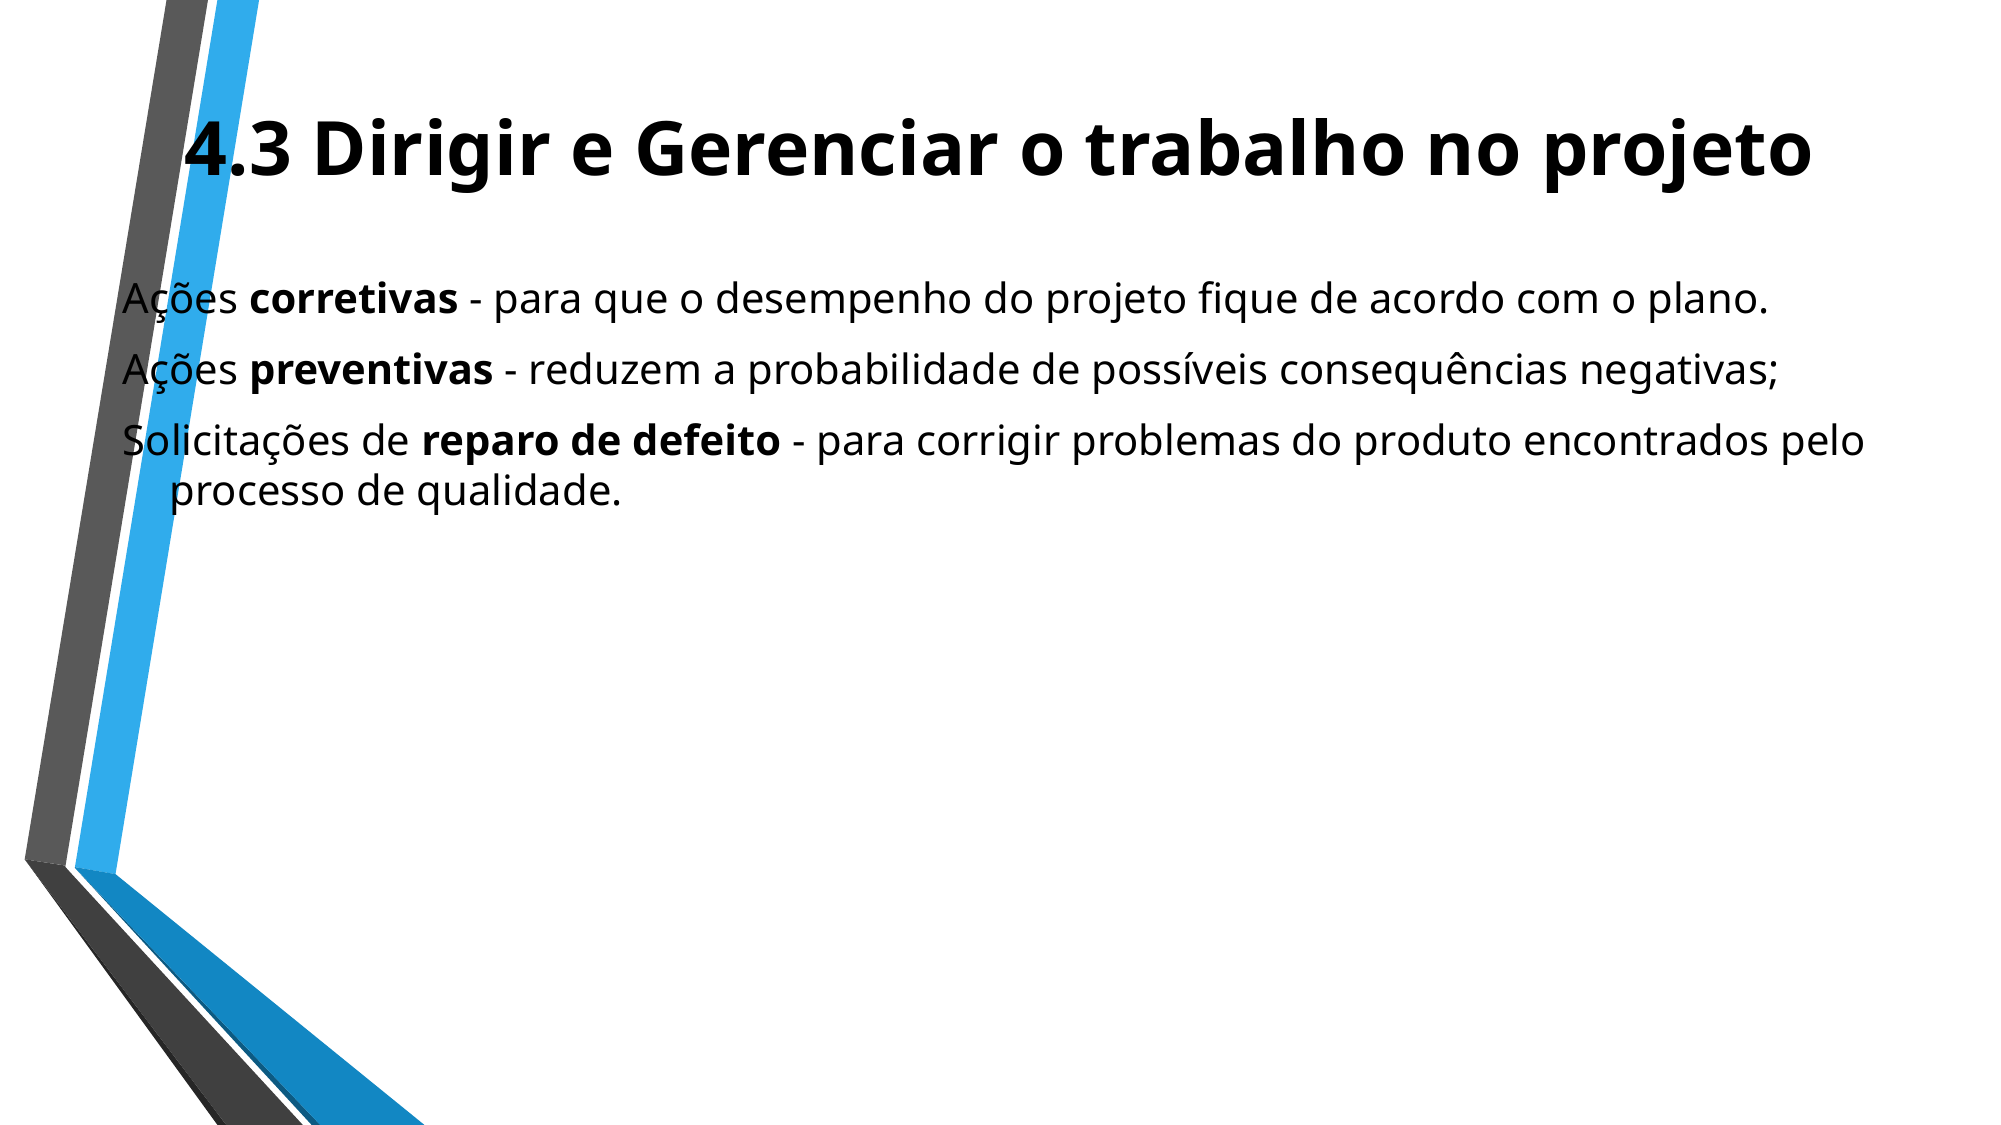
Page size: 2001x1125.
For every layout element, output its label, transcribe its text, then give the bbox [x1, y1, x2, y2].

title 4.3 Dirigir e Gerenciar o trabalho no projeto [105, 52, 1895, 240]
list Ações corretivas - para que o desempenho do projeto fique de acordo com o plano. Ações preventivas - reduzem a probabilidade de possíveis consequências negativas; Solicitações de reparo de defeito - para corrigir problemas do produto encontrados pelo processo de qualidade. [107, 264, 1895, 1014]
